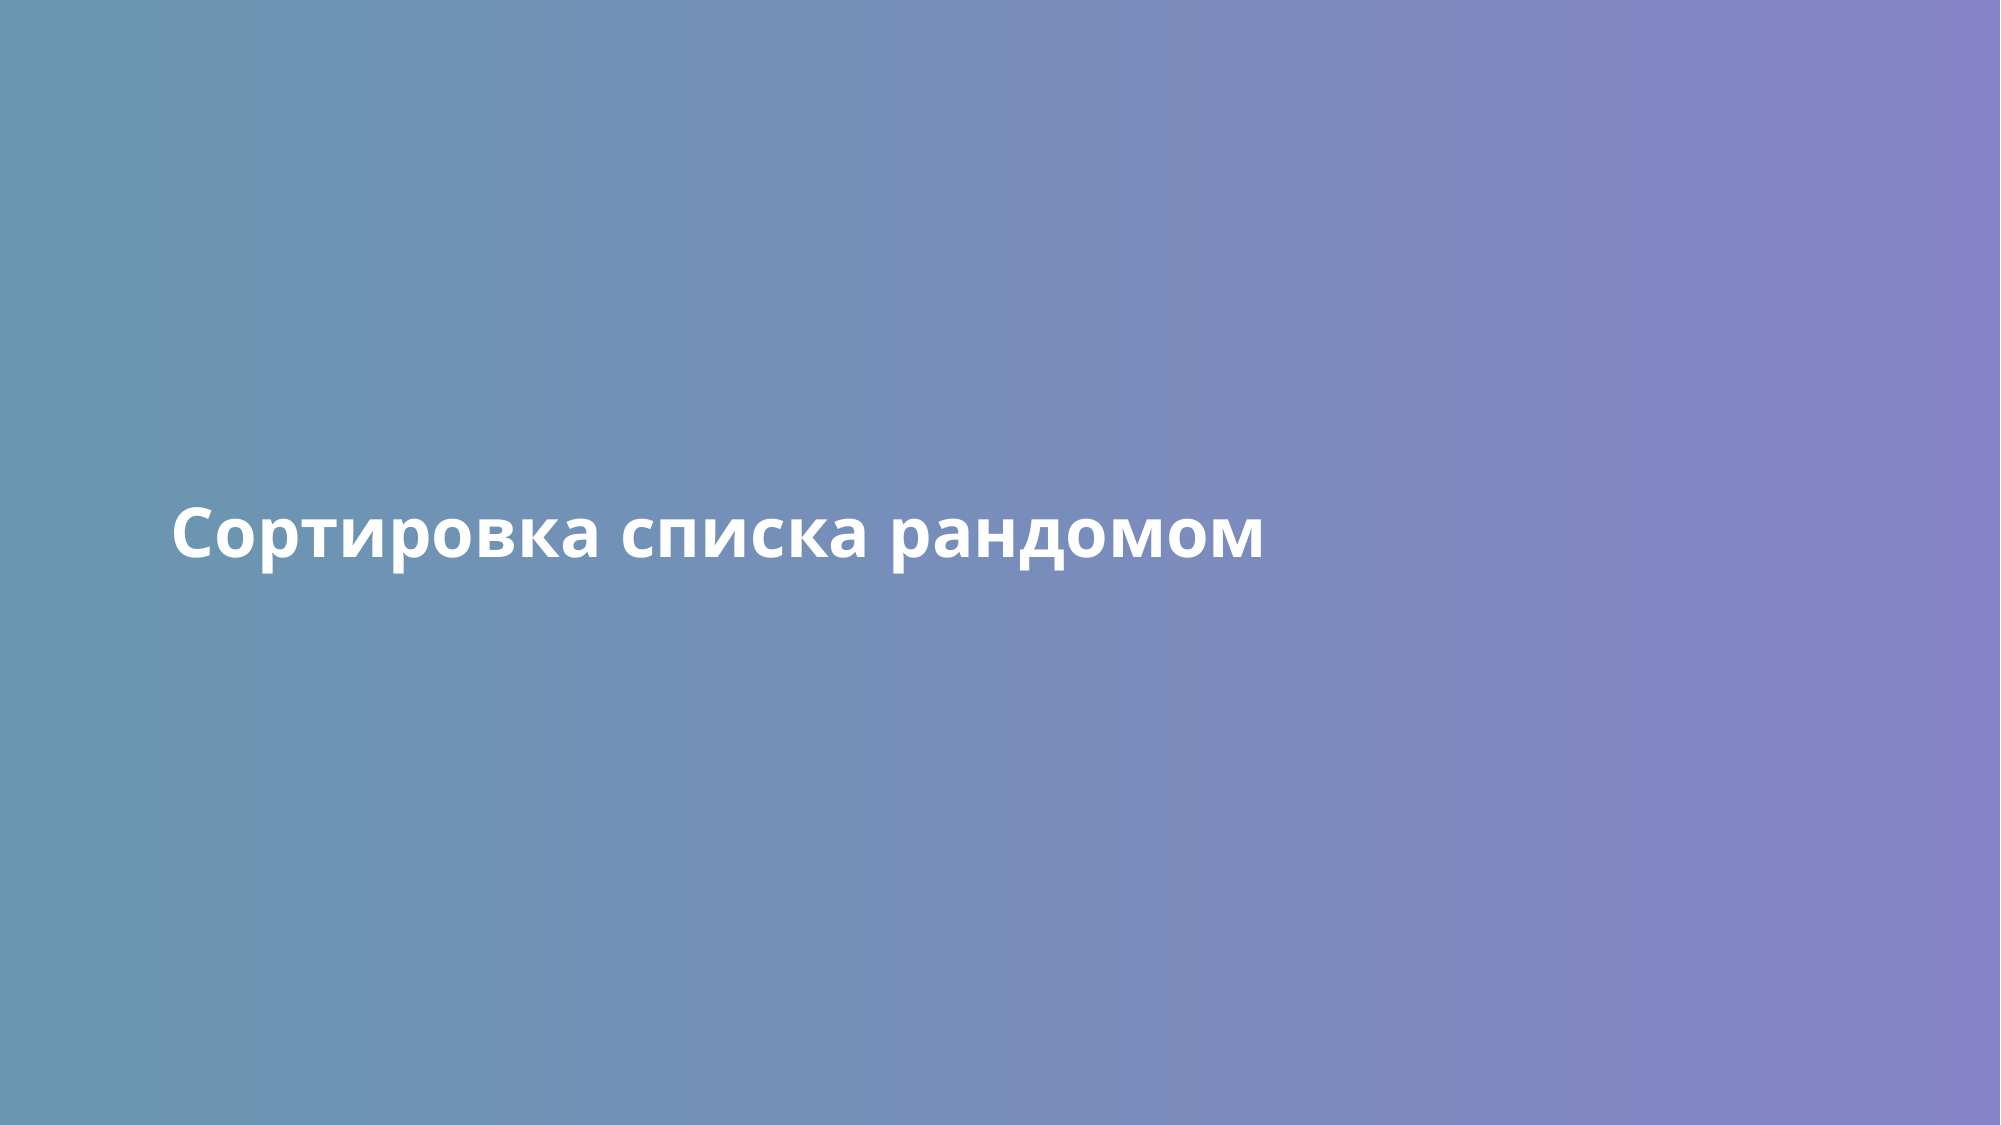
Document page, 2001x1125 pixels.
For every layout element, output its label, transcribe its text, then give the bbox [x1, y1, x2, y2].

title Сортировка списка рандомом [170, 434, 1273, 573]
